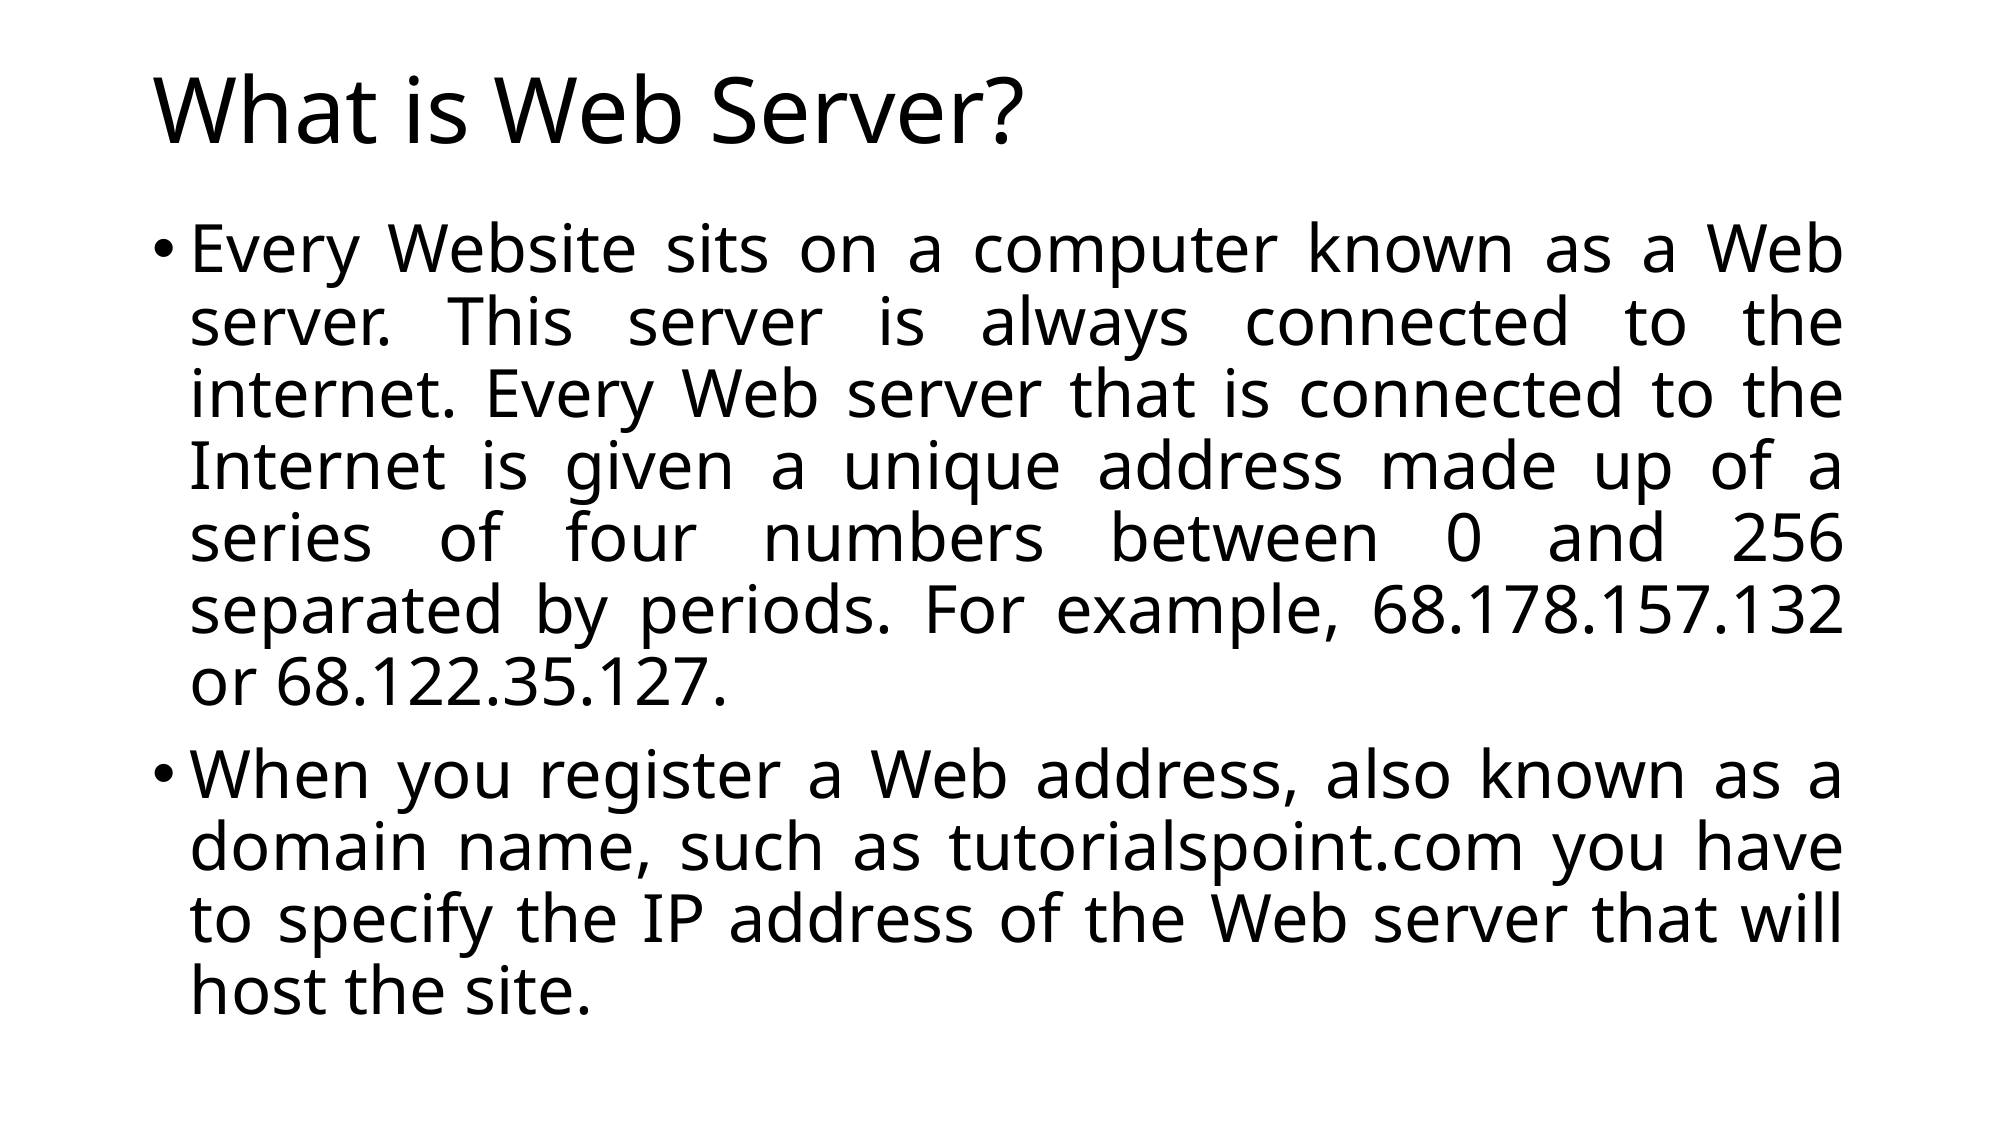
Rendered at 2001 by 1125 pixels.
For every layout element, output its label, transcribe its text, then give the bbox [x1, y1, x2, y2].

title What is Web Server? [137, 59, 1863, 207]
list Every Website sits on a computer known as a Web server. This server is always connected to the internet. Every Web server that is connected to the Internet is given a unique address made up of a series of four numbers between 0 and 256 separated by periods. For example, 68.178.157.132 or 68.122.35.127. When you register a Web address, also known as a domain name, such as tutorialspoint.com you have to specify the IP address of the Web server that will host the site. [137, 207, 1863, 1090]
